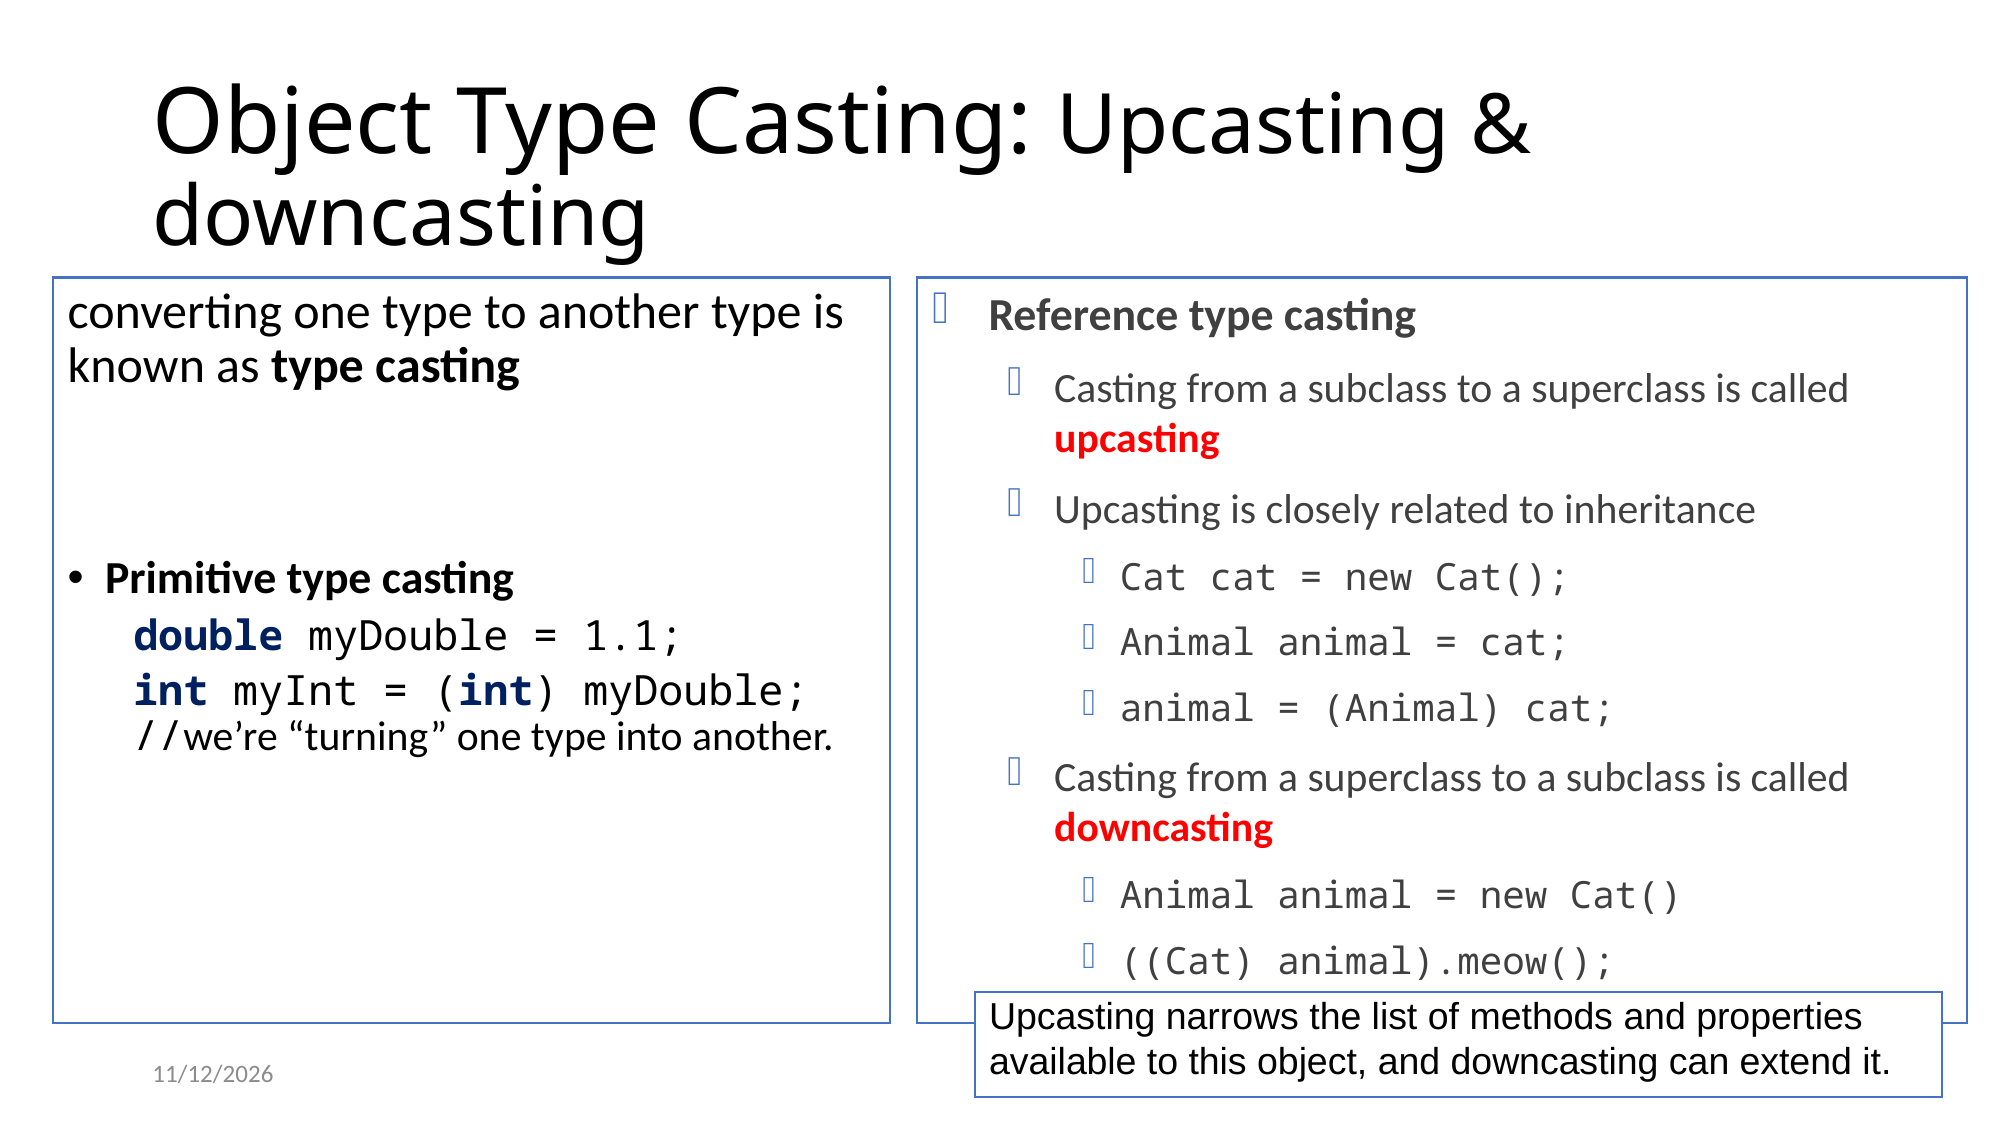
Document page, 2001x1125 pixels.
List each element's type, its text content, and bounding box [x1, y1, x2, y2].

title Object Type Casting: Upcasting & downcasting [137, 59, 1863, 278]
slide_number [137, 1042, 588, 1103]
text_box Reference type casting Casting from a subclass to a superclass is called upcasting Upcasting is closely related to inheritance Cat cat = new Cat(); Animal animal = cat; animal = (Animal) cat; Casting from a superclass to a subclass is called downcasting Animal animal = new Cat() ((Cat) animal).meow(); [916, 276, 1968, 1024]
list converting one type to another type is known as type casting Primitive type casting double myDouble = 1.1; int myInt = (int) myDouble; //we’re “turning” one type into another. [52, 276, 891, 1024]
slide_number 17 [1412, 1098, 1863, 1103]
text_box Upcasting narrows the list of methods and properties available to this object, and downcasting can extend it. [974, 991, 1943, 1098]
